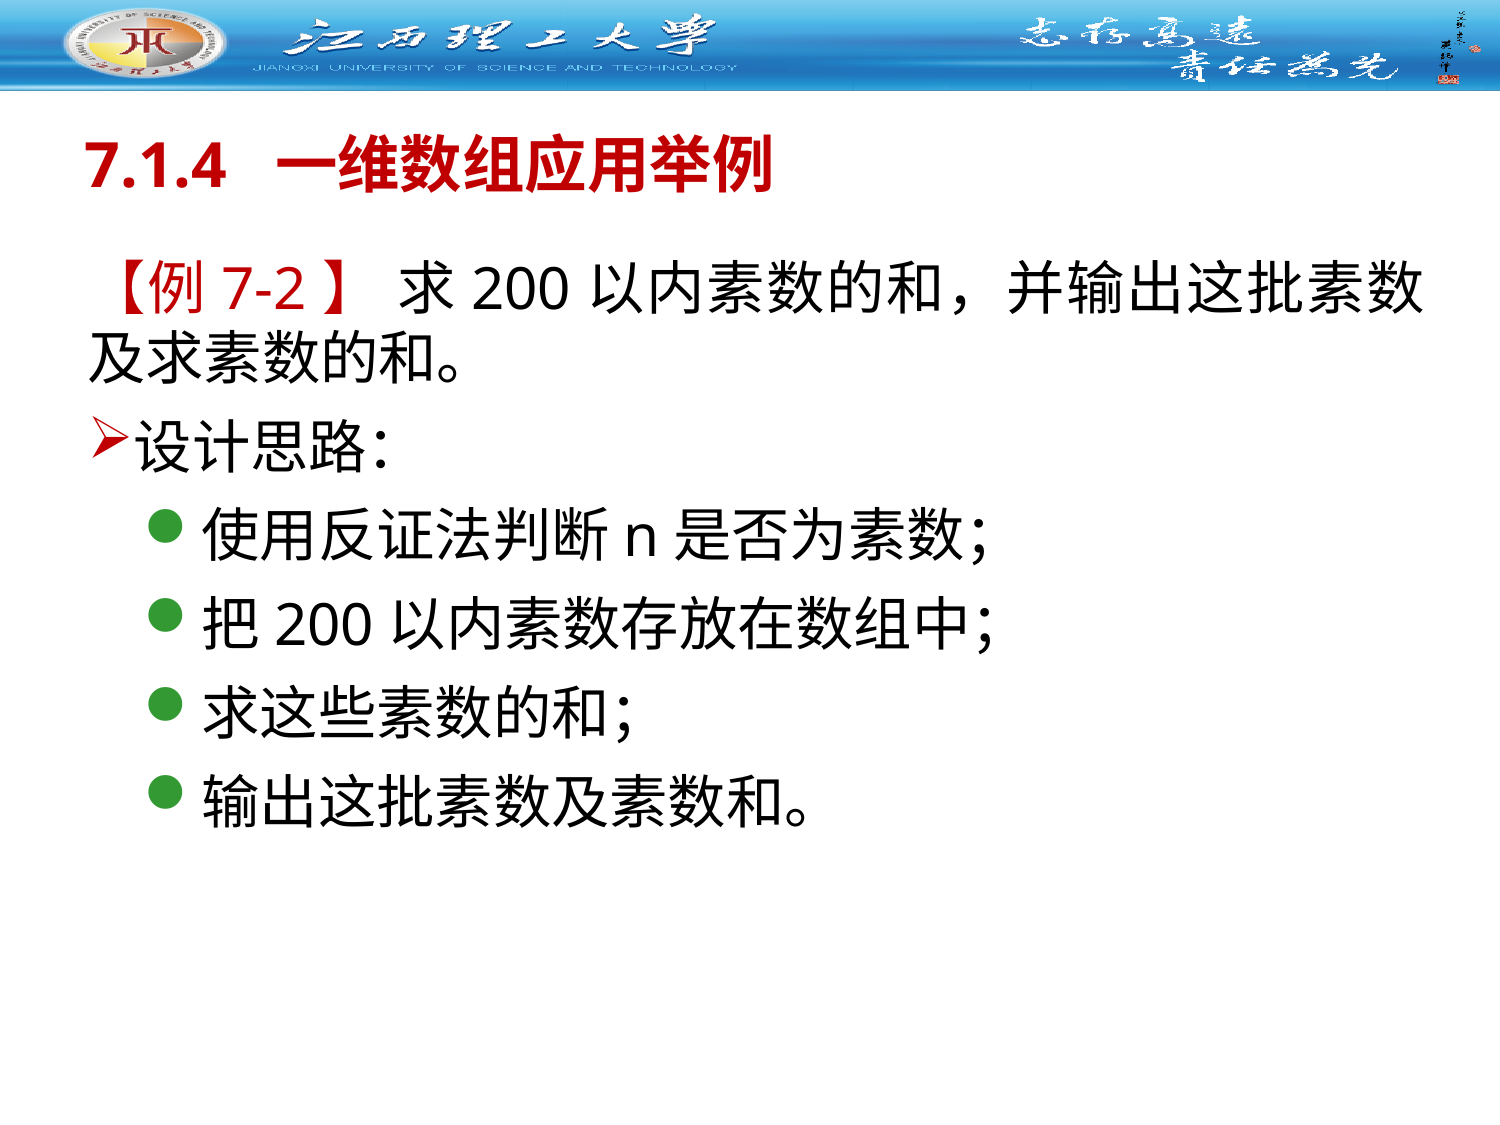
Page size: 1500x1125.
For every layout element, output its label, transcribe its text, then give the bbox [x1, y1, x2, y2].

list 【例7-2】 求200以内素数的和，并输出这批素数及求素数的和。 设计思路： 使用反证法判断n是否为素数； 把200以内素数存放在数组中； 求这些素数的和； 输出这批素数及素数和。 [72, 243, 1440, 892]
picture [0, 0, 1500, 91]
title 7.1.4 一维数组应用举例 [69, 99, 1420, 226]
